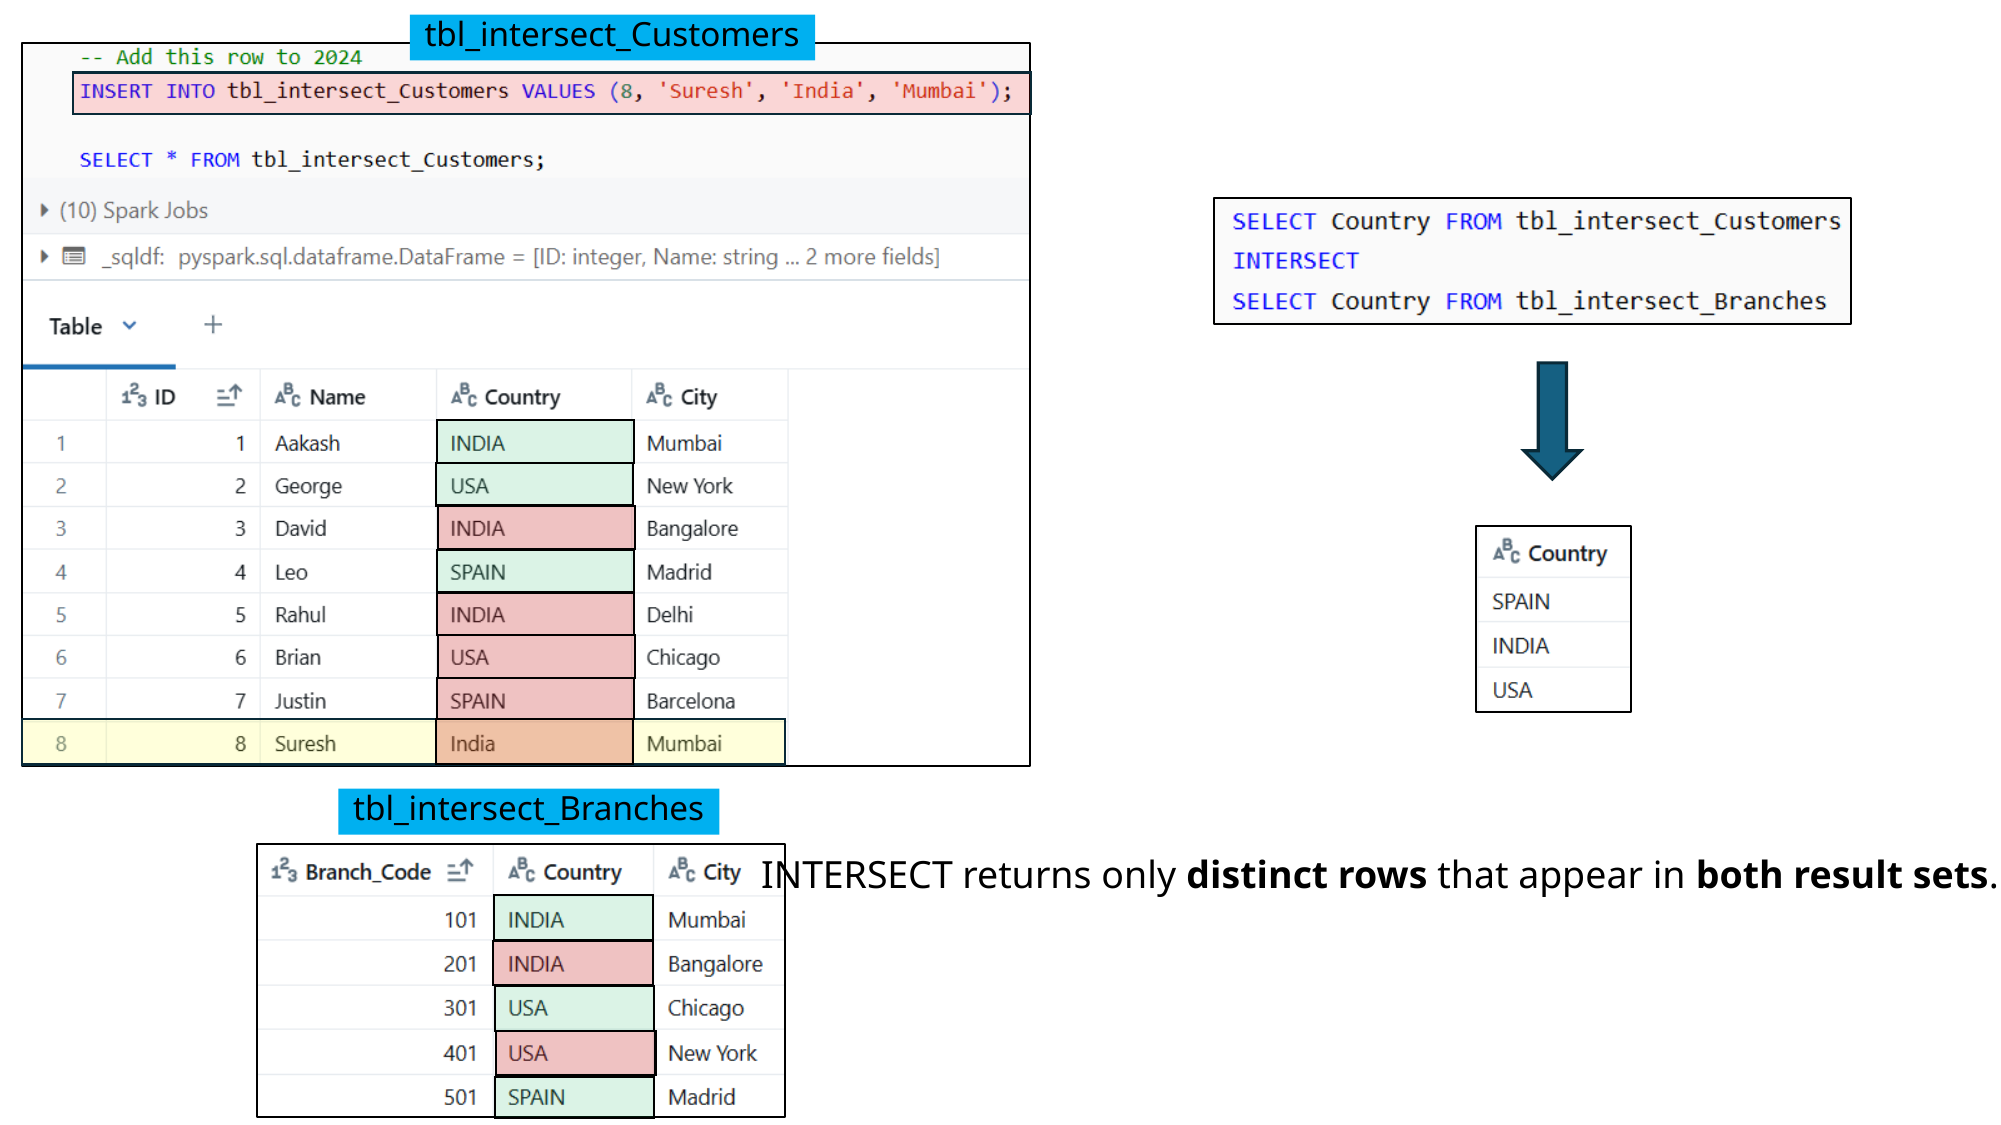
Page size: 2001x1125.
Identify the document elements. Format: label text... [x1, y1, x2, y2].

picture [257, 844, 785, 1117]
text_box INTERSECT returns only distinct rows that appear in both result sets. [746, 843, 2000, 904]
text_box [1520, 361, 1585, 482]
picture [1476, 526, 1630, 712]
text_box tbl_intersect_Branches [338, 788, 720, 835]
picture [1214, 198, 1851, 324]
text_box tbl_intersect_Customers [409, 14, 816, 43]
picture [22, 43, 1030, 766]
